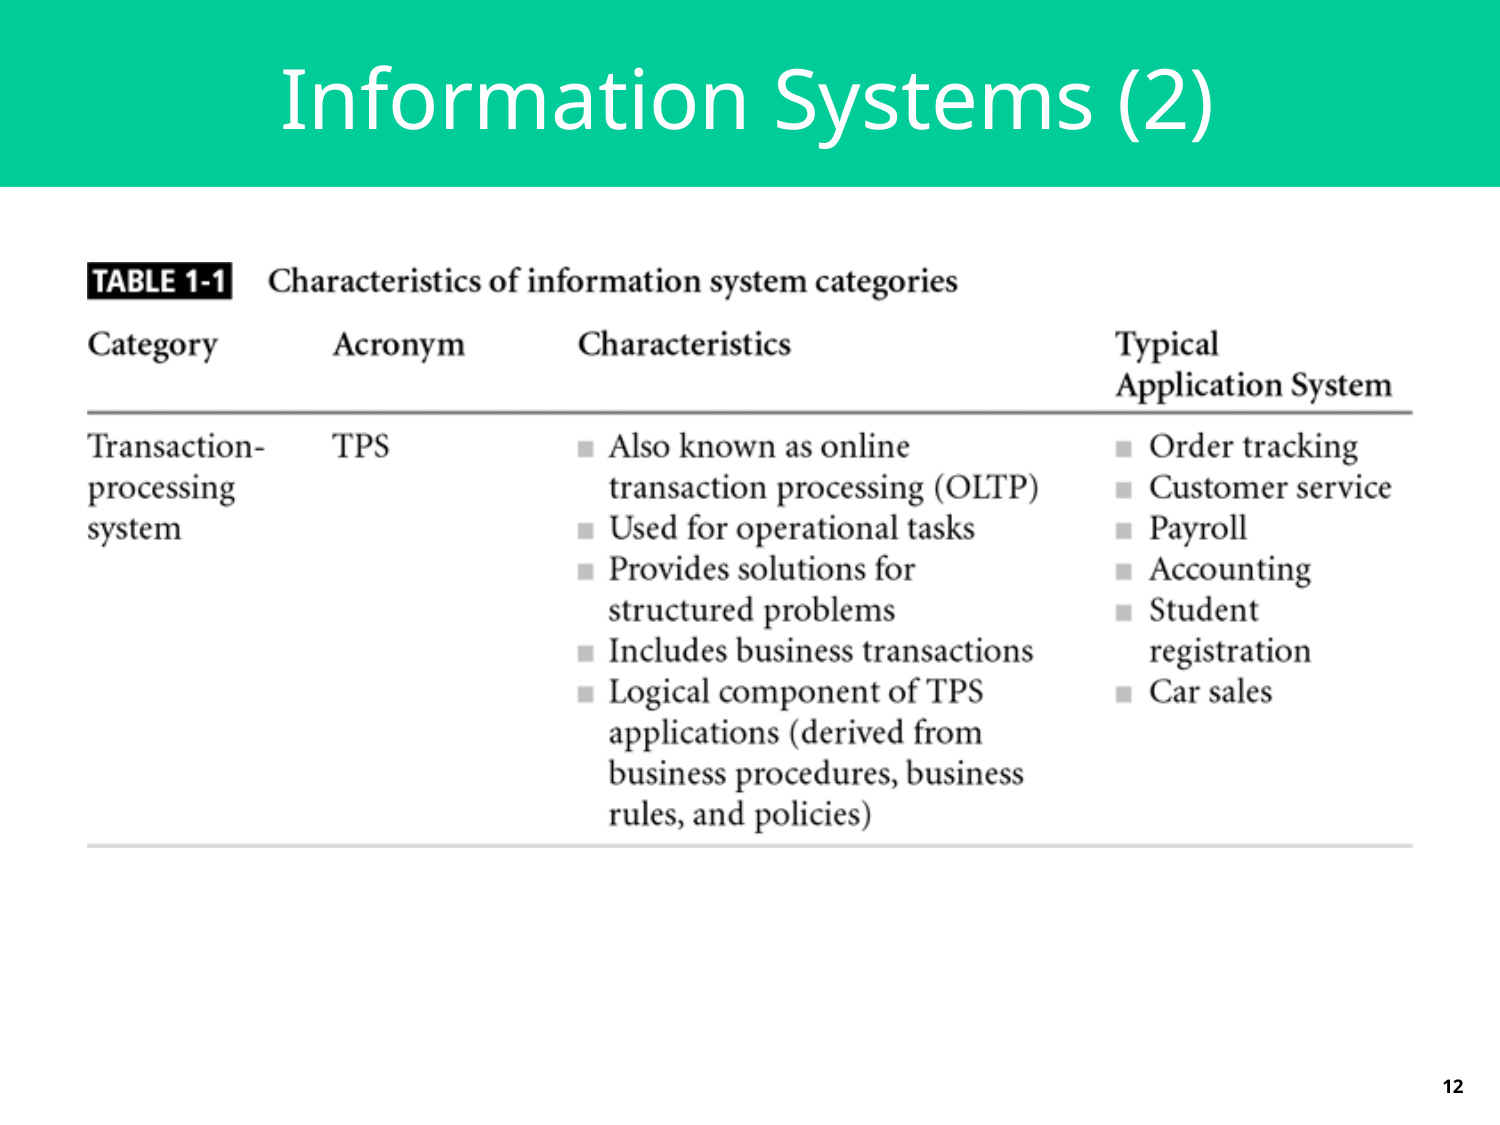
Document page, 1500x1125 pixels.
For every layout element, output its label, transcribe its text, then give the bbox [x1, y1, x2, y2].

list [87, 262, 1413, 849]
title Information Systems (2) [51, 8, 1446, 184]
